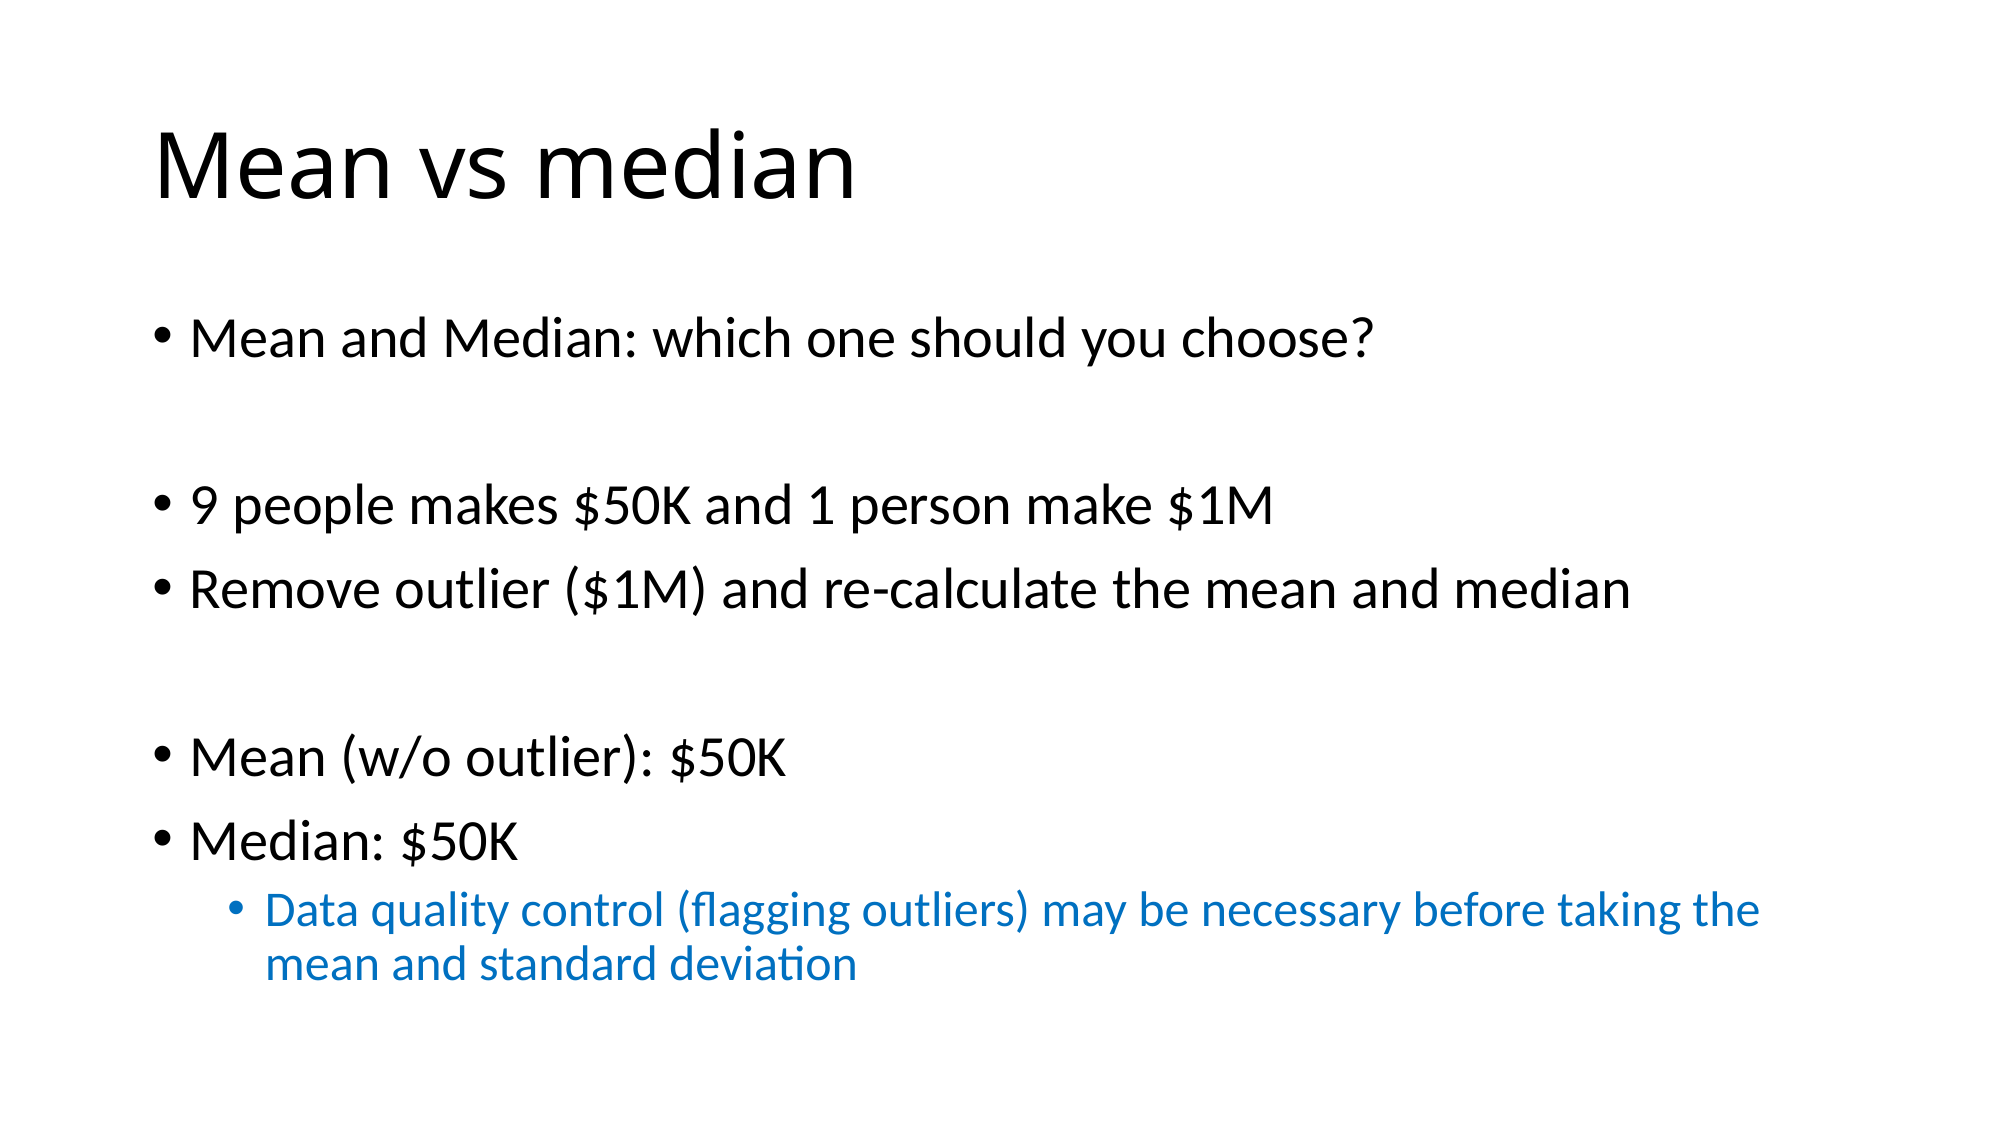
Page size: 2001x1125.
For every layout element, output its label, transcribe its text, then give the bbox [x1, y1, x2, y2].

title Mean vs median [137, 59, 1863, 278]
list Mean and Median: which one should you choose? 9 people makes $50K and 1 person make $1M Remove outlier ($1M) and re-calculate the mean and median Mean (w/o outlier): $50K Median: $50K Data quality control (flagging outliers) may be necessary before taking the mean and standard deviation [137, 299, 1863, 1014]
